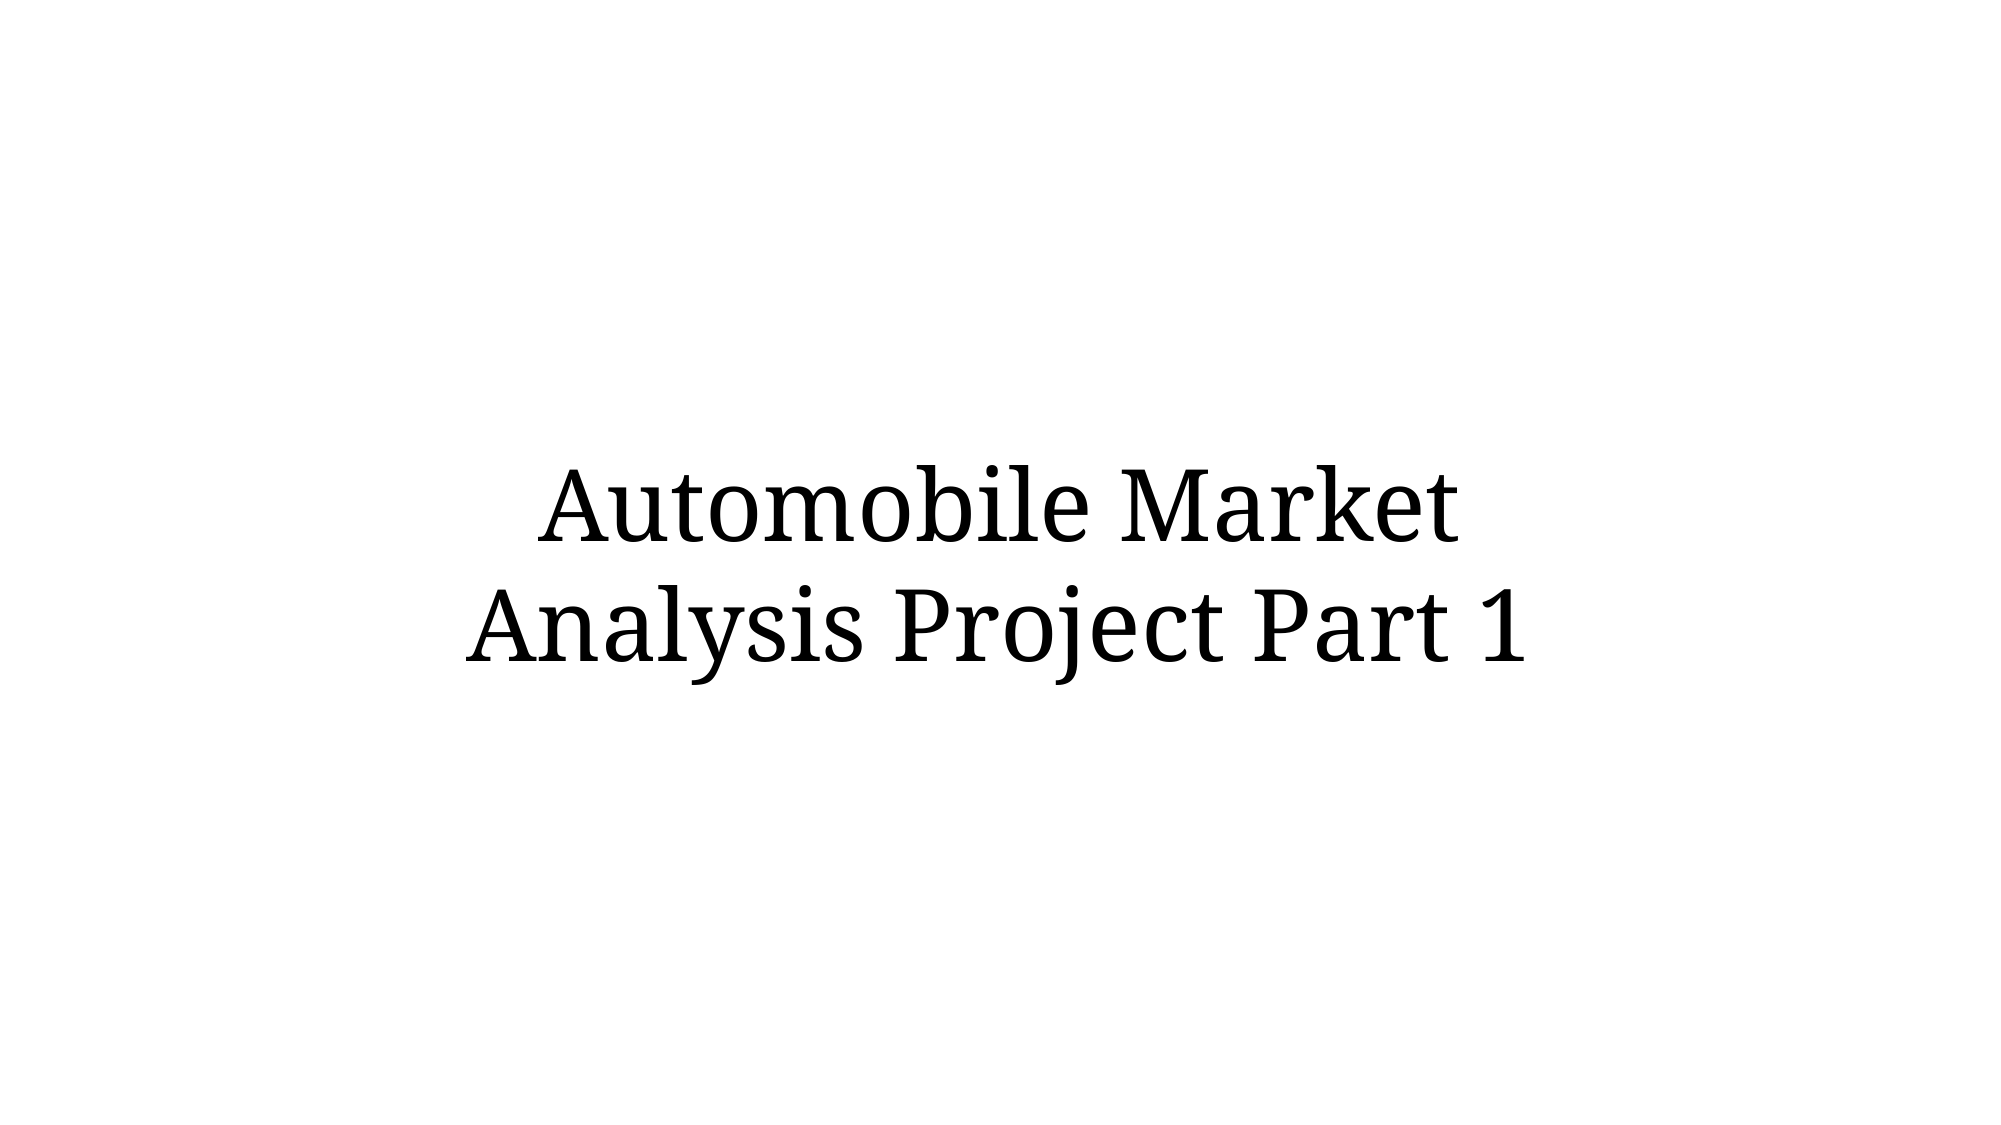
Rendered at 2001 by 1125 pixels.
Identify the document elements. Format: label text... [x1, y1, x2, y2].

text_box Automobile Market Analysis Project Part 1 [341, 433, 1658, 689]
